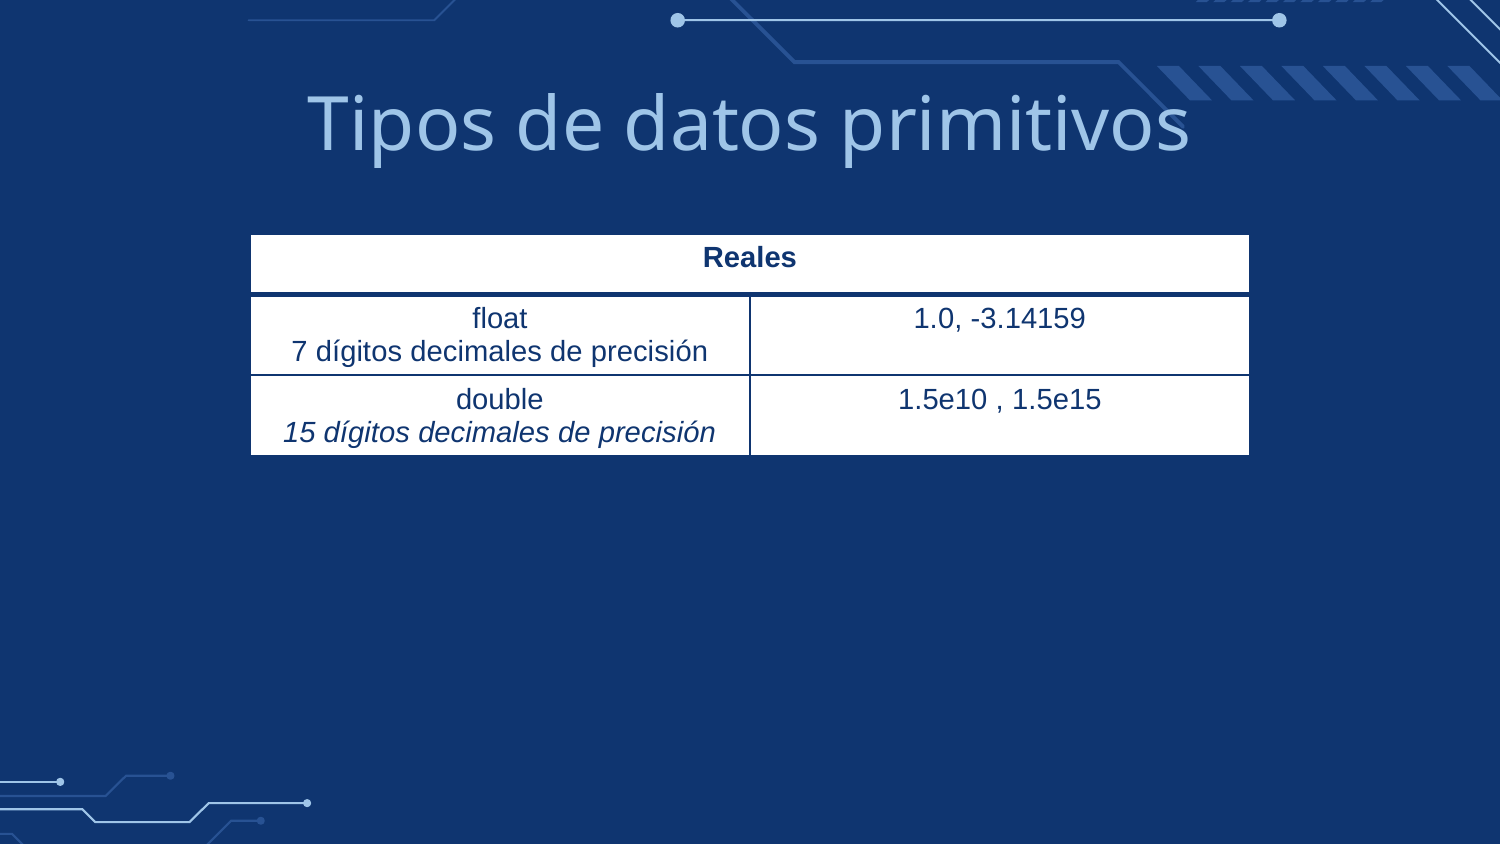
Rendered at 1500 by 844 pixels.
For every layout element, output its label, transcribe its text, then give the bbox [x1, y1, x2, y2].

table_cell float 7 dígitos decimales de precisión [251, 297, 749, 374]
table_cell double 15 dígitos decimales de precisión [251, 376, 749, 455]
table_cell 1.5e10 , 1.5e15 [751, 376, 1249, 455]
title Tipos de datos primitivos [118, 75, 1382, 156]
table_cell 1.0, -3.14159 [751, 297, 1249, 374]
table_header Reales [251, 235, 1249, 292]
